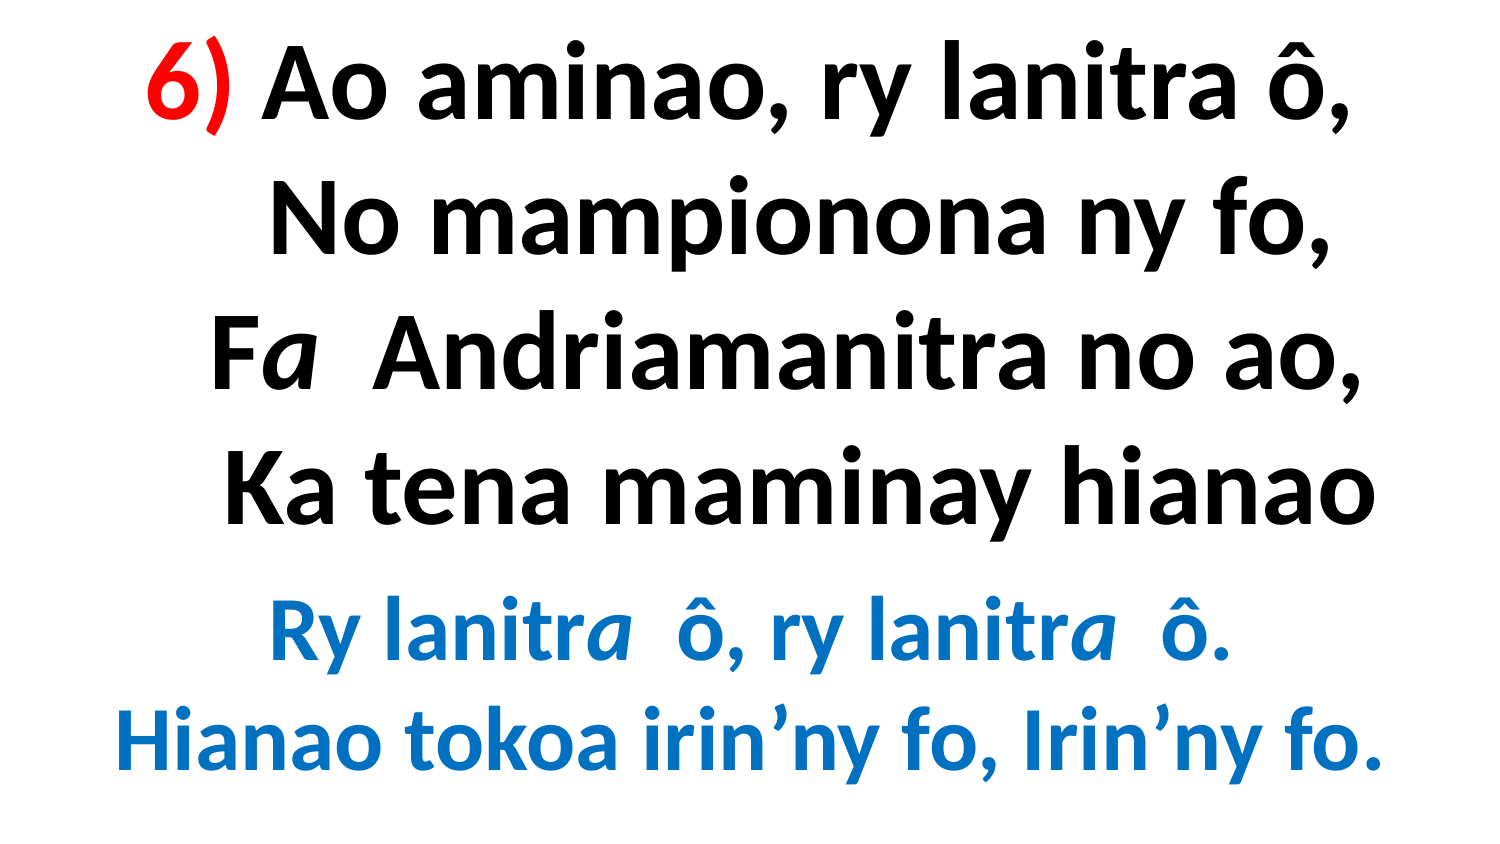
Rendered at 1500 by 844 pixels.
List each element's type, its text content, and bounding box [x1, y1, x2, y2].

text_box Ry lanitra ô, ry lanitra ô. Hianao tokoa irin’ny fo, Irin’ny fo. [1, 587, 1500, 771]
title 6) Ao aminao, ry lanitra ô, No mampionona ny fo, Fa Andriamanitra no ao, Ka tena maminay hianao [0, 185, 1500, 369]
